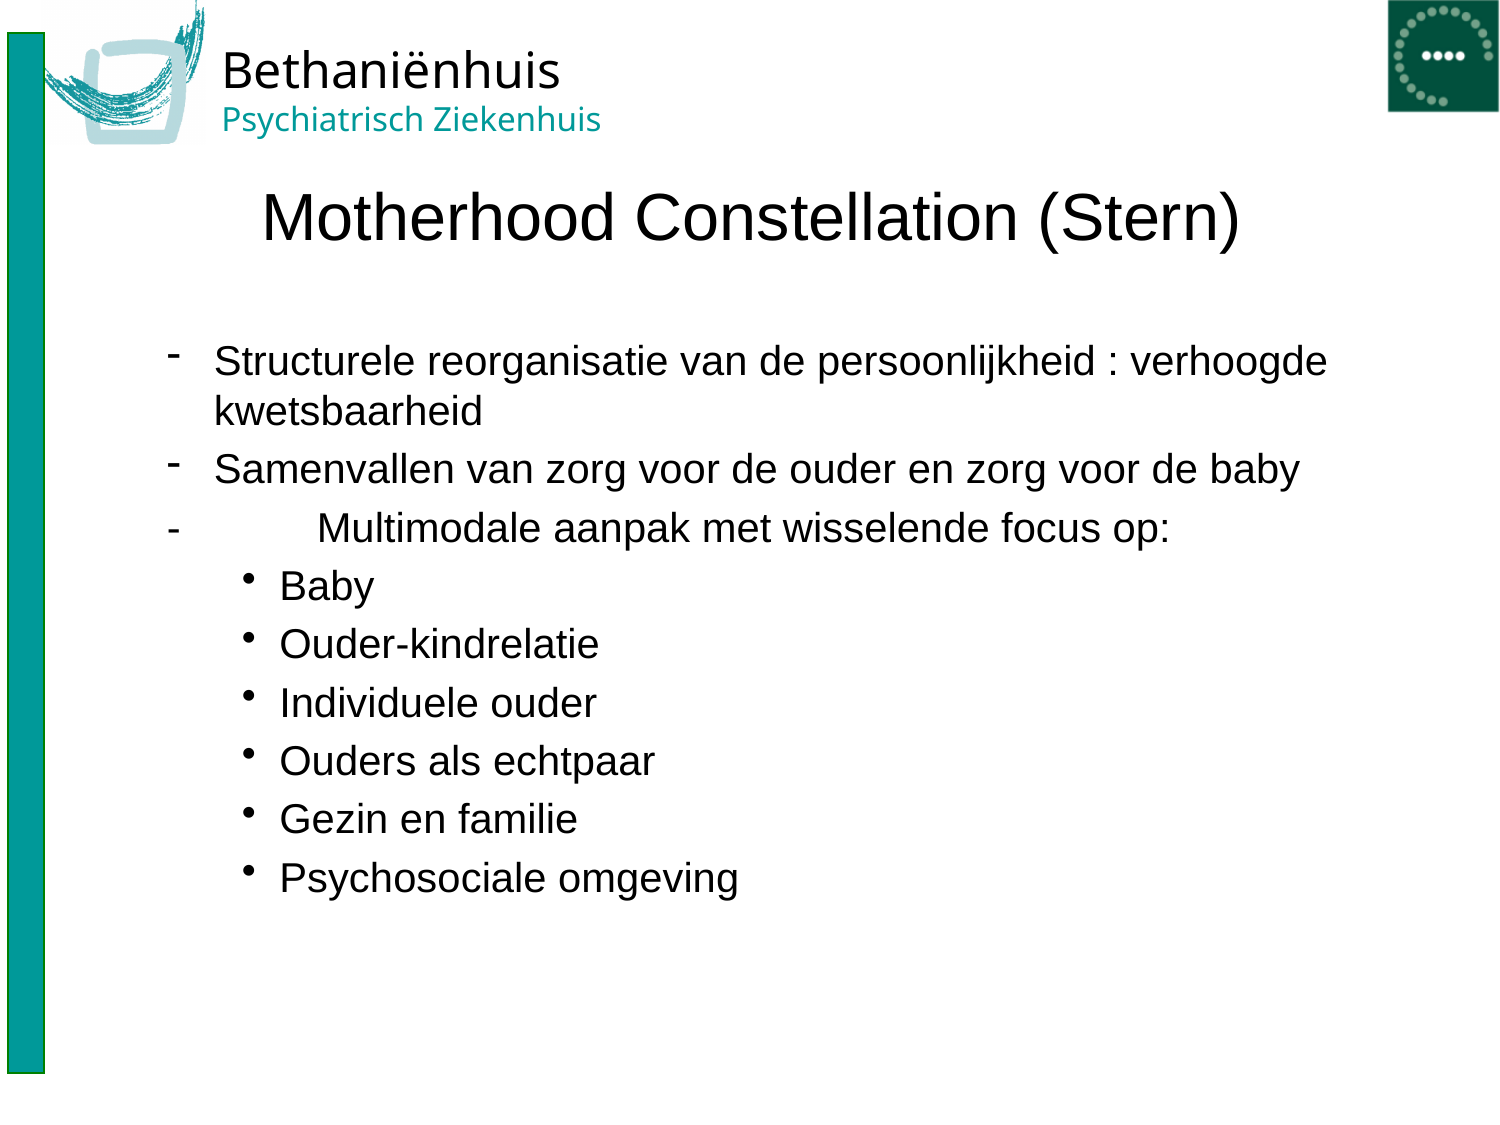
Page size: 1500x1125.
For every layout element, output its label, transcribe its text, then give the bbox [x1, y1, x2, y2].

title Motherhood Constellation (Stern) [76, 160, 1427, 267]
picture [1387, 0, 1500, 113]
list Structurele reorganisatie van de persoonlijkheid : verhoogde kwetsbaarheid Samenvallen van zorg voor de ouder en zorg voor de baby - Multimodale aanpak met wisselende focus op: Baby Ouder-kindrelatie Individuele ouder Ouders als echtpaar Gezin en familie Psychosociale omgeving [76, 326, 1427, 1083]
